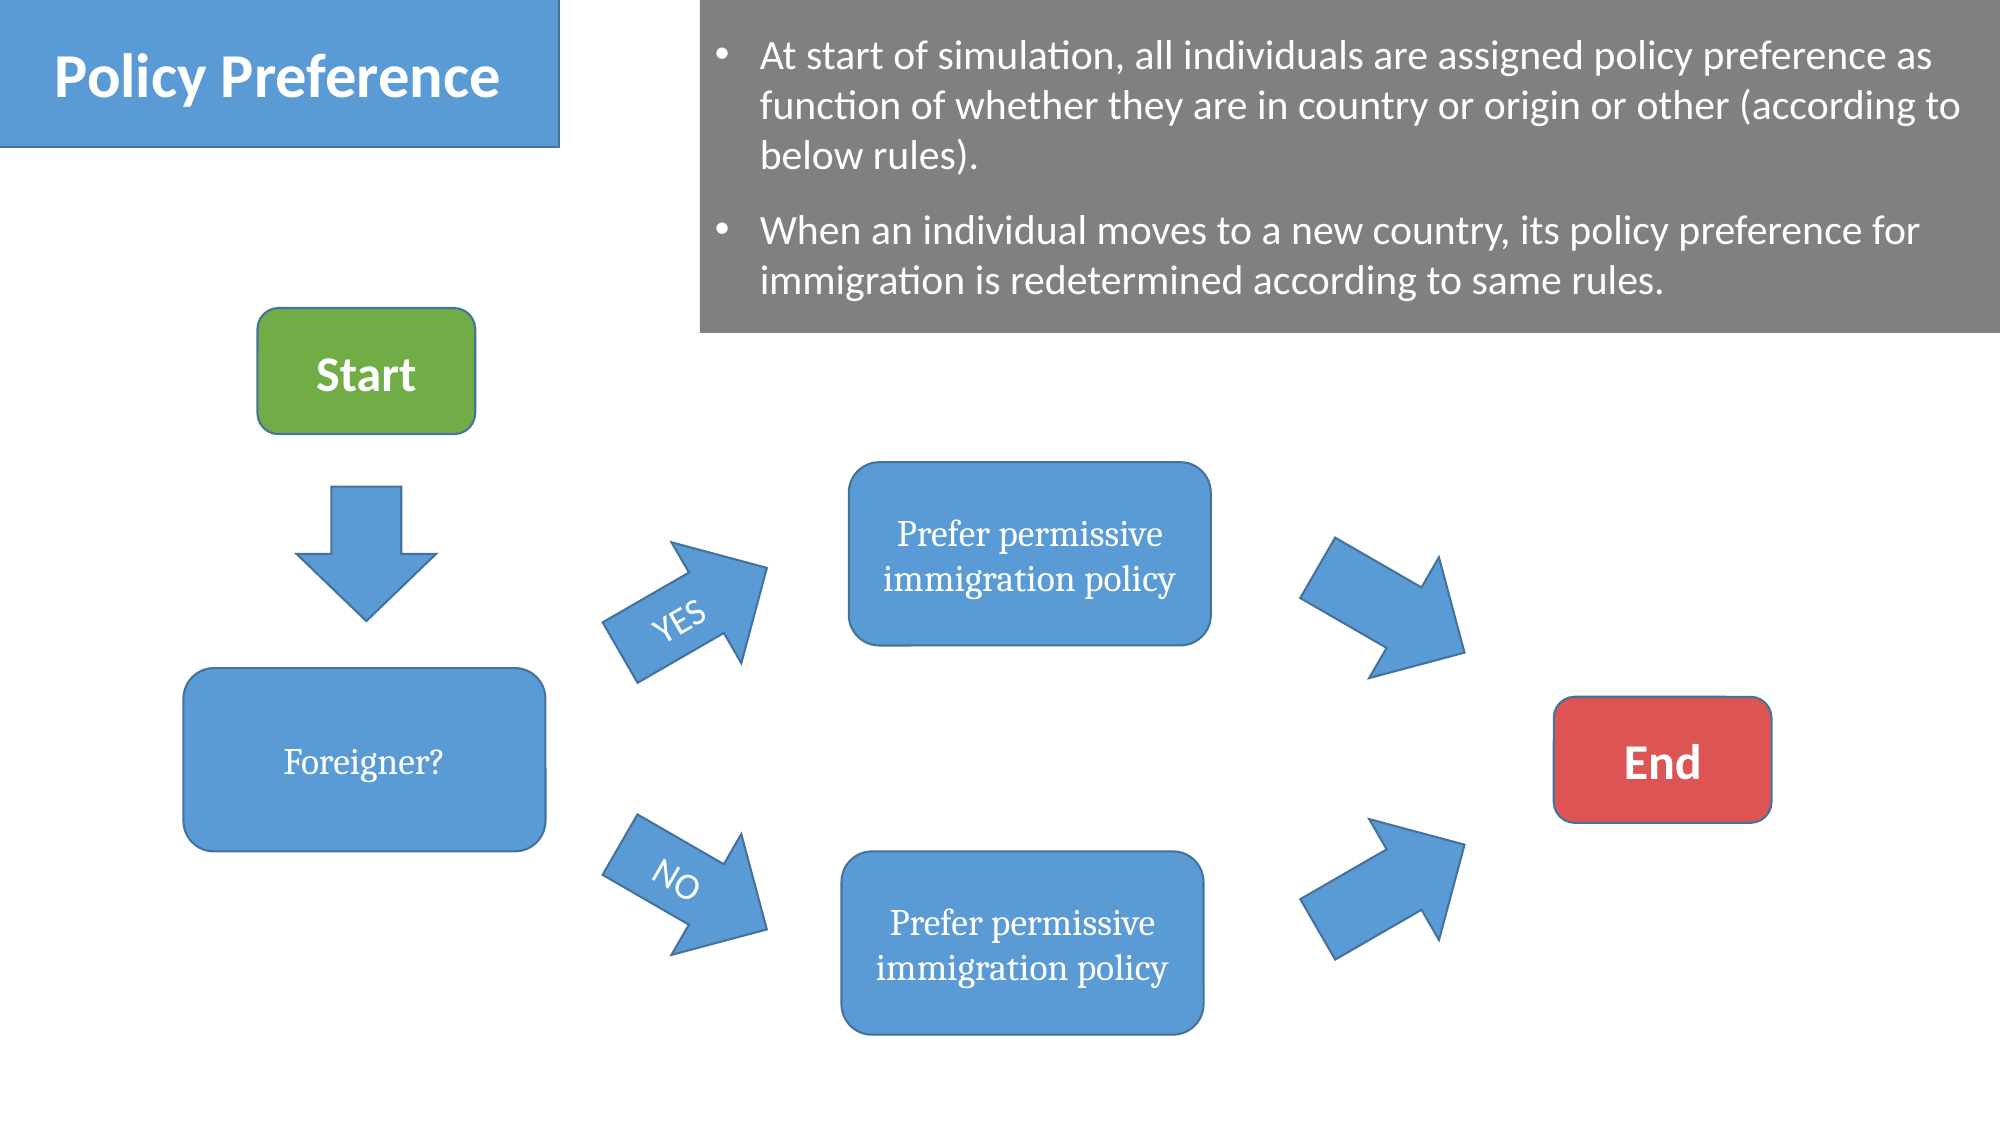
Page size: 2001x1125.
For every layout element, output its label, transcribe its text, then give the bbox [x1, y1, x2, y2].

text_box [183, 307, 1772, 1035]
text_box Policy Preference [0, 0, 560, 148]
text_box At start of simulation, all individuals are assigned policy preference as function of whether they are in country or origin or other (according to below rules). When an individual moves to a new country, its policy preference for immigration is redetermined according to same rules. [699, 0, 2000, 333]
